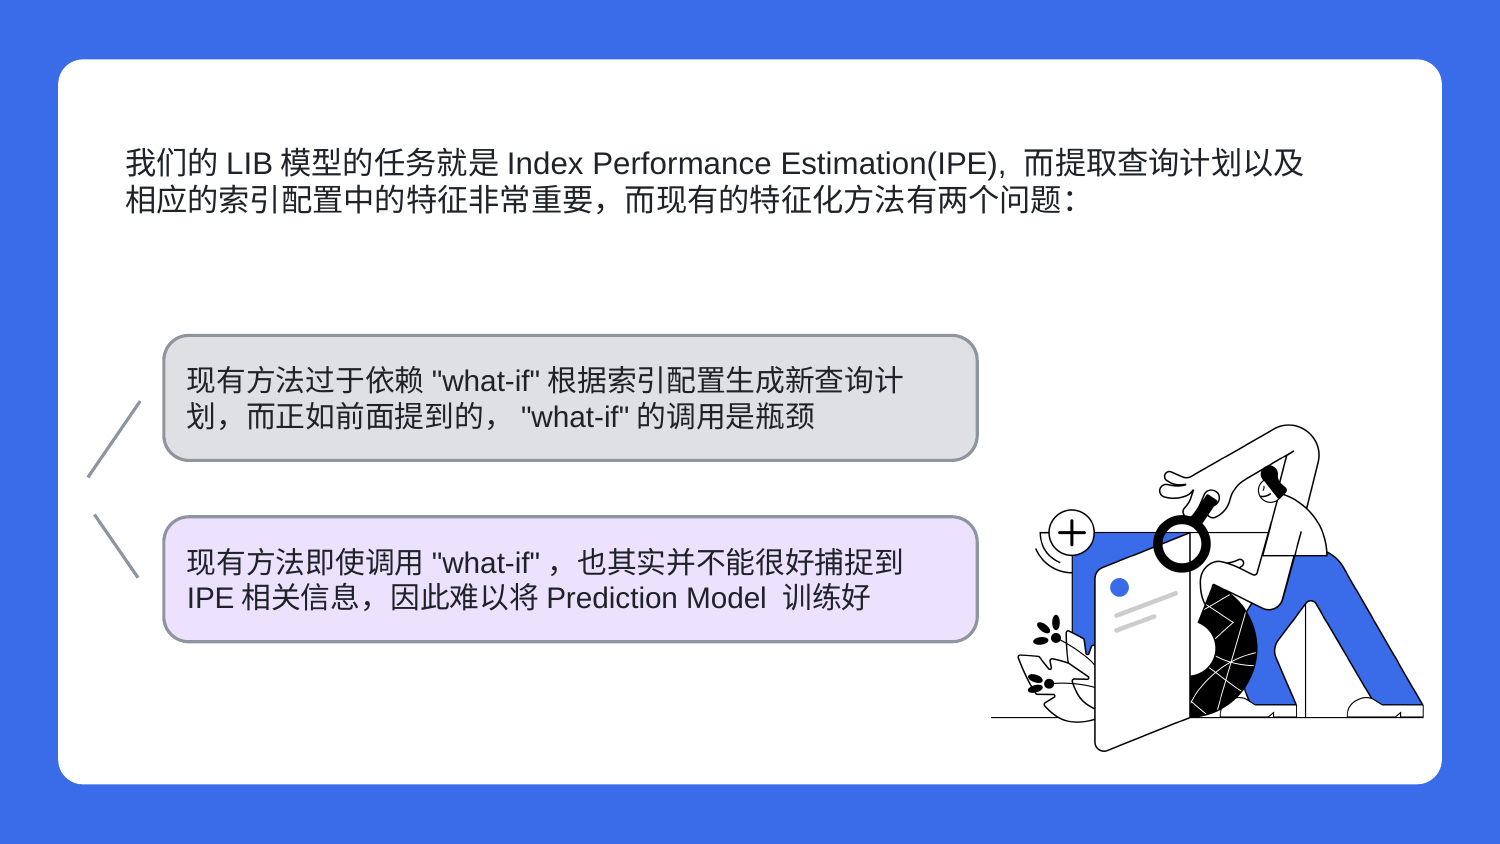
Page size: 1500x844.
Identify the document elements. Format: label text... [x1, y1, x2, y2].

text_box 我们的LIB模型的任务就是Index Performance Estimation(IPE), 而提取查询计划以及相应的索引配置中的特征非常重要，而现有的特征化方法有两个问题： [109, 117, 1349, 243]
text_box 现有方法即使调用"what-if"，也其实并不能很好捕捉到IPE相关信息，因此难以将Prediction Model 训练好 [163, 516, 978, 642]
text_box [94, 514, 139, 578]
text_box 现有方法过于依赖"what-if"根据索引配置生成新查询计划，而正如前面提到的，"what-if"的调用是瓶颈 [163, 335, 978, 461]
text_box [87, 400, 141, 478]
picture [990, 390, 1424, 755]
